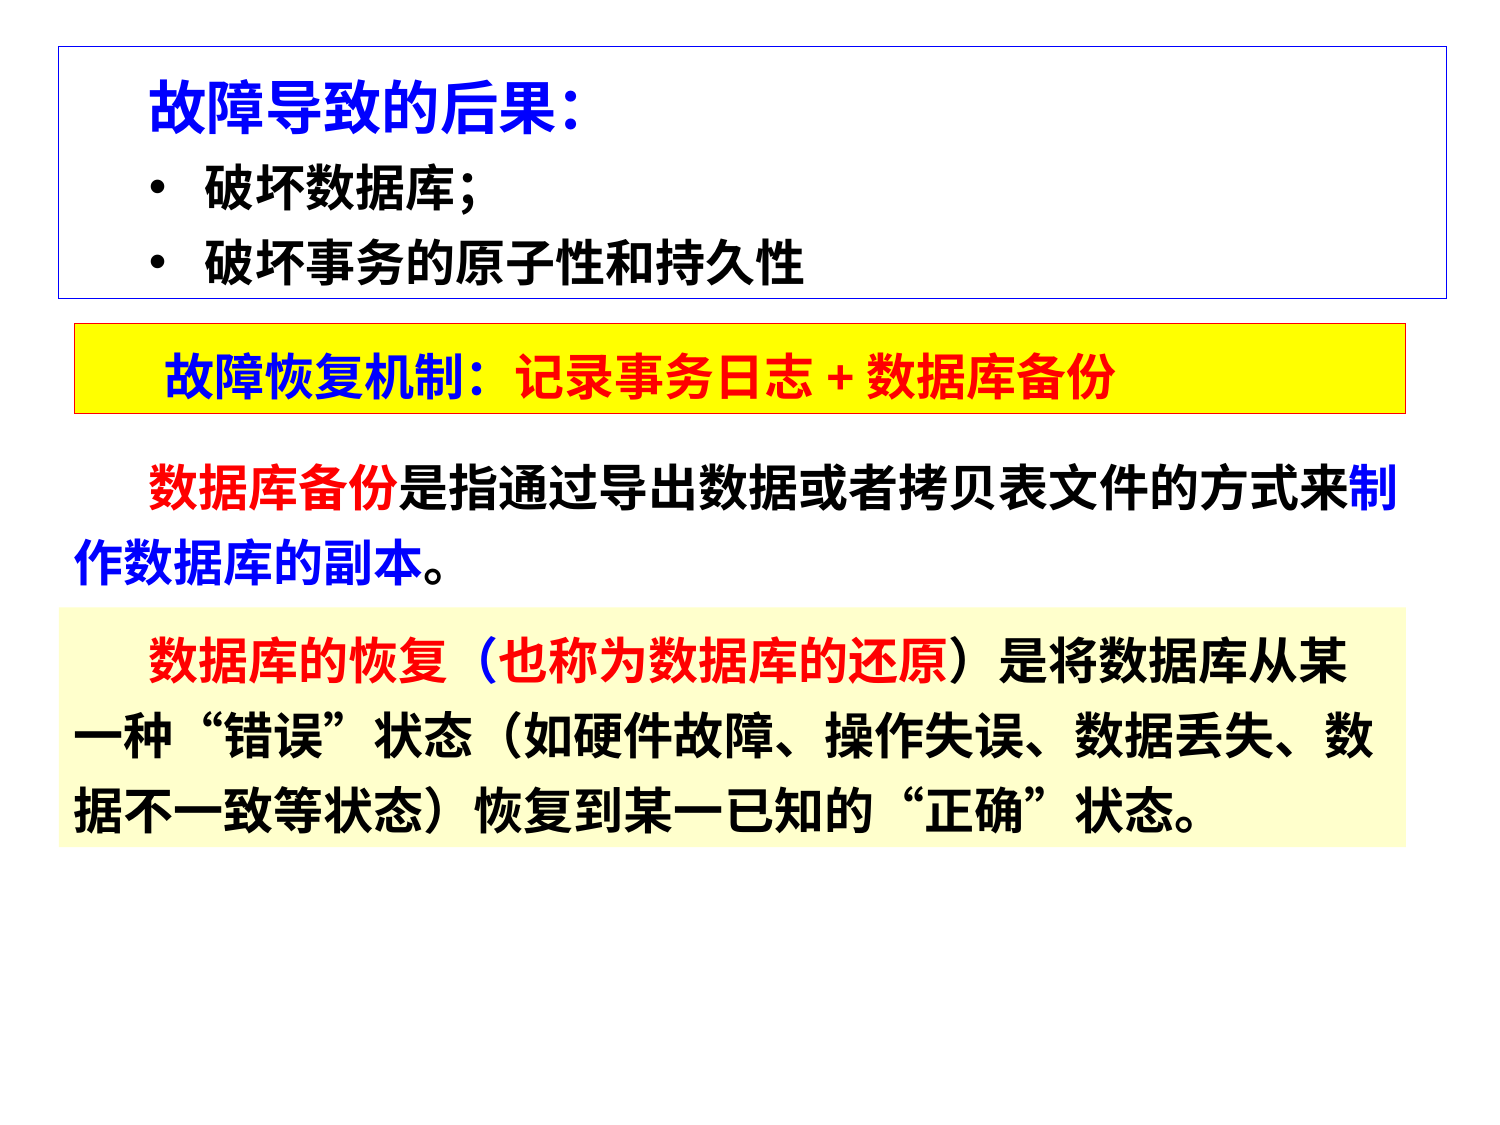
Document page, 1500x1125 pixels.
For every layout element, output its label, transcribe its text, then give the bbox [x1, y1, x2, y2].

text_box 数据库的恢复（也称为数据库的还原）是将数据库从某一种“错误”状态（如硬件故障、操作失误、数据丢失、数据不一致等状态）恢复到某一已知的“正确”状态。 [58, 607, 1406, 848]
text_box 故障恢复机制：记录事务日志+数据库备份 [74, 323, 1406, 414]
text_box 故障导致的后果： 破坏数据库； 破坏事务的原子性和持久性 [58, 46, 1447, 299]
text_box 数据库备份是指通过导出数据或者拷贝表文件的方式来制作数据库的副本。 [58, 434, 1425, 599]
